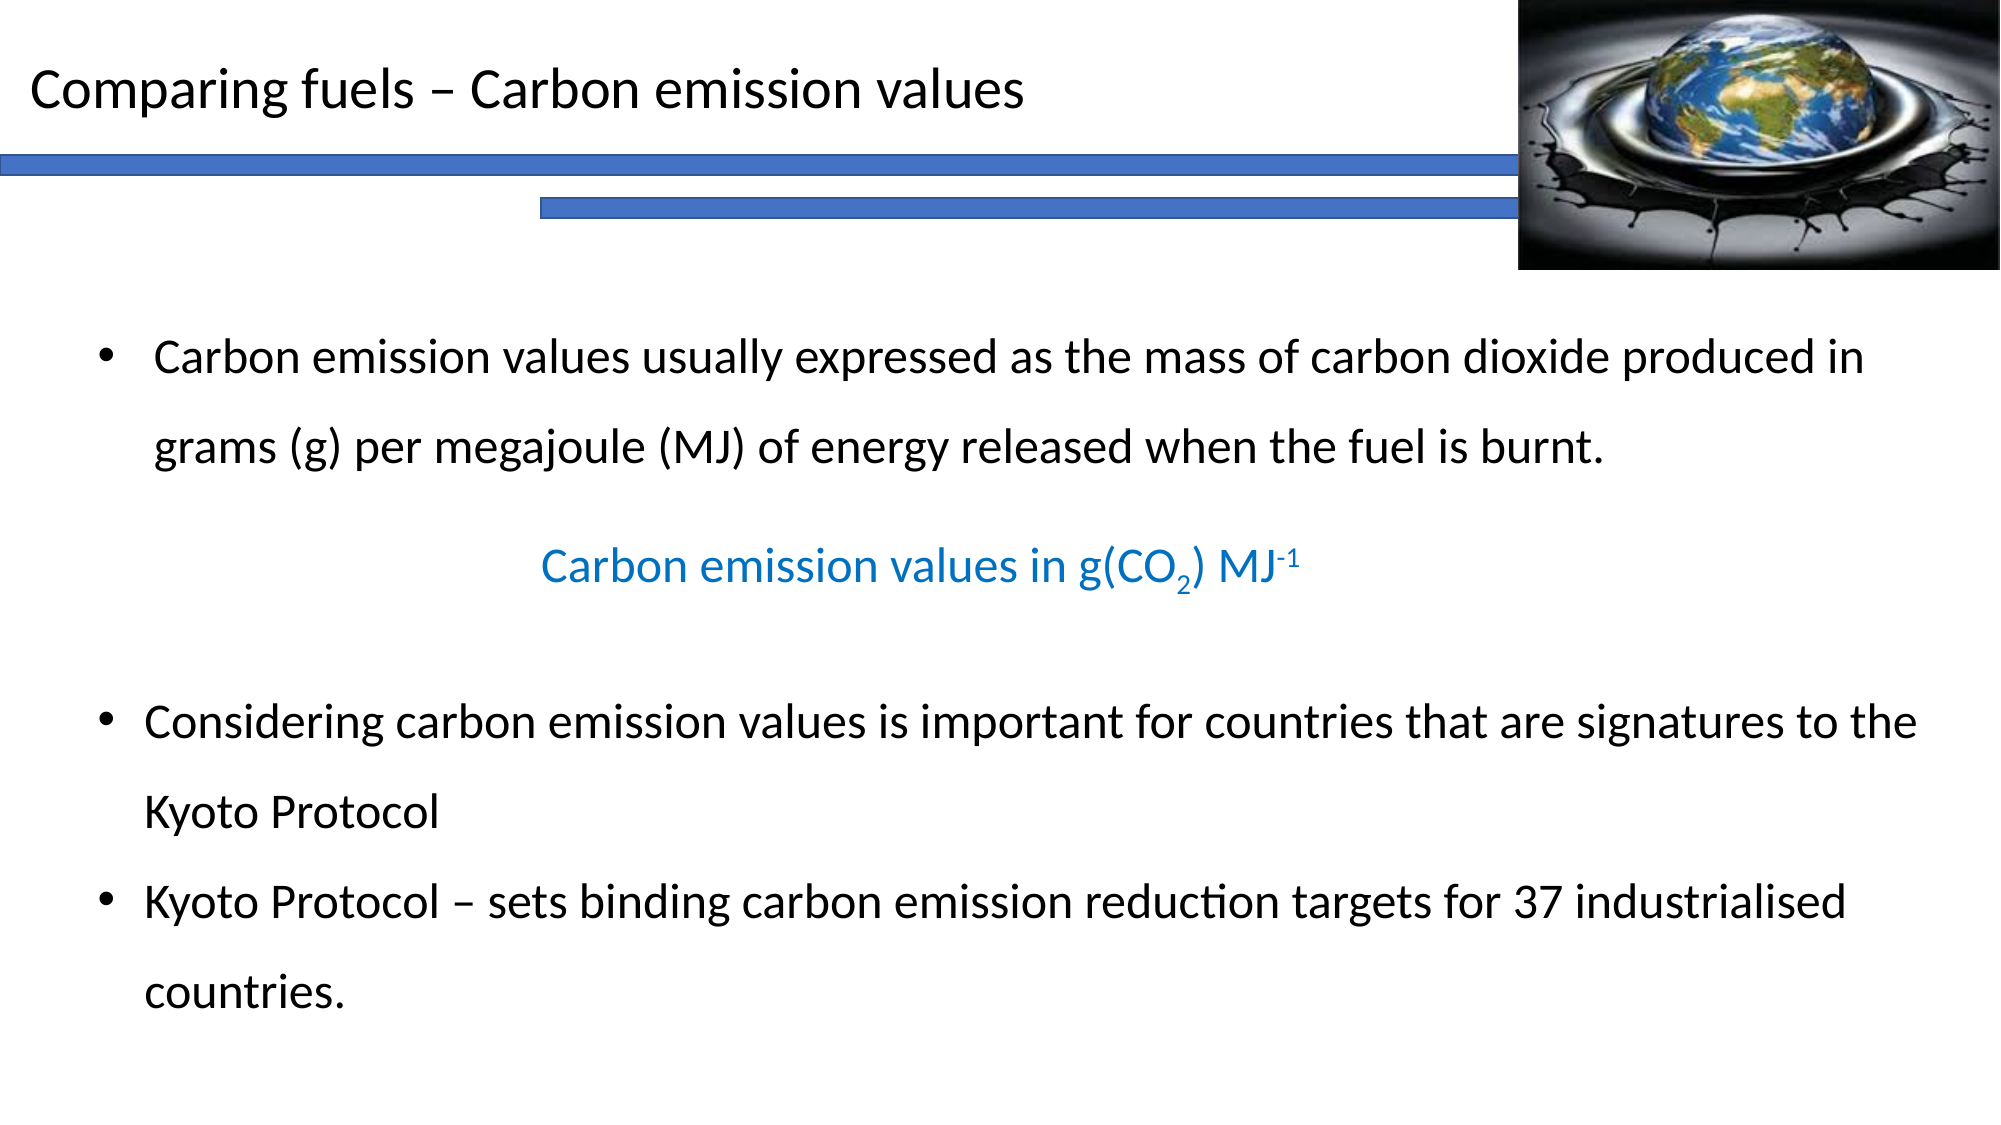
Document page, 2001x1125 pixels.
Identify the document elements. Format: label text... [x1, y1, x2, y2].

text_box Carbon emission values in g(CO2) MJ-1 [526, 524, 1396, 608]
text_box Carbon emission values usually expressed as the mass of carbon dioxide produced in grams (g) per megajoule (MJ) of energy released when the fuel is burnt. [82, 286, 1896, 482]
text_box [0, 154, 1518, 176]
text_box [540, 197, 1518, 219]
text_box Considering carbon emission values is important for countries that are signatures to the Kyoto Protocol Kyoto Protocol – sets binding carbon emission reduction targets for 37 industrialised countries. [82, 650, 1961, 1026]
text_box Comparing fuels – Carbon emission values [15, 42, 1152, 128]
picture [1518, 0, 2000, 270]
